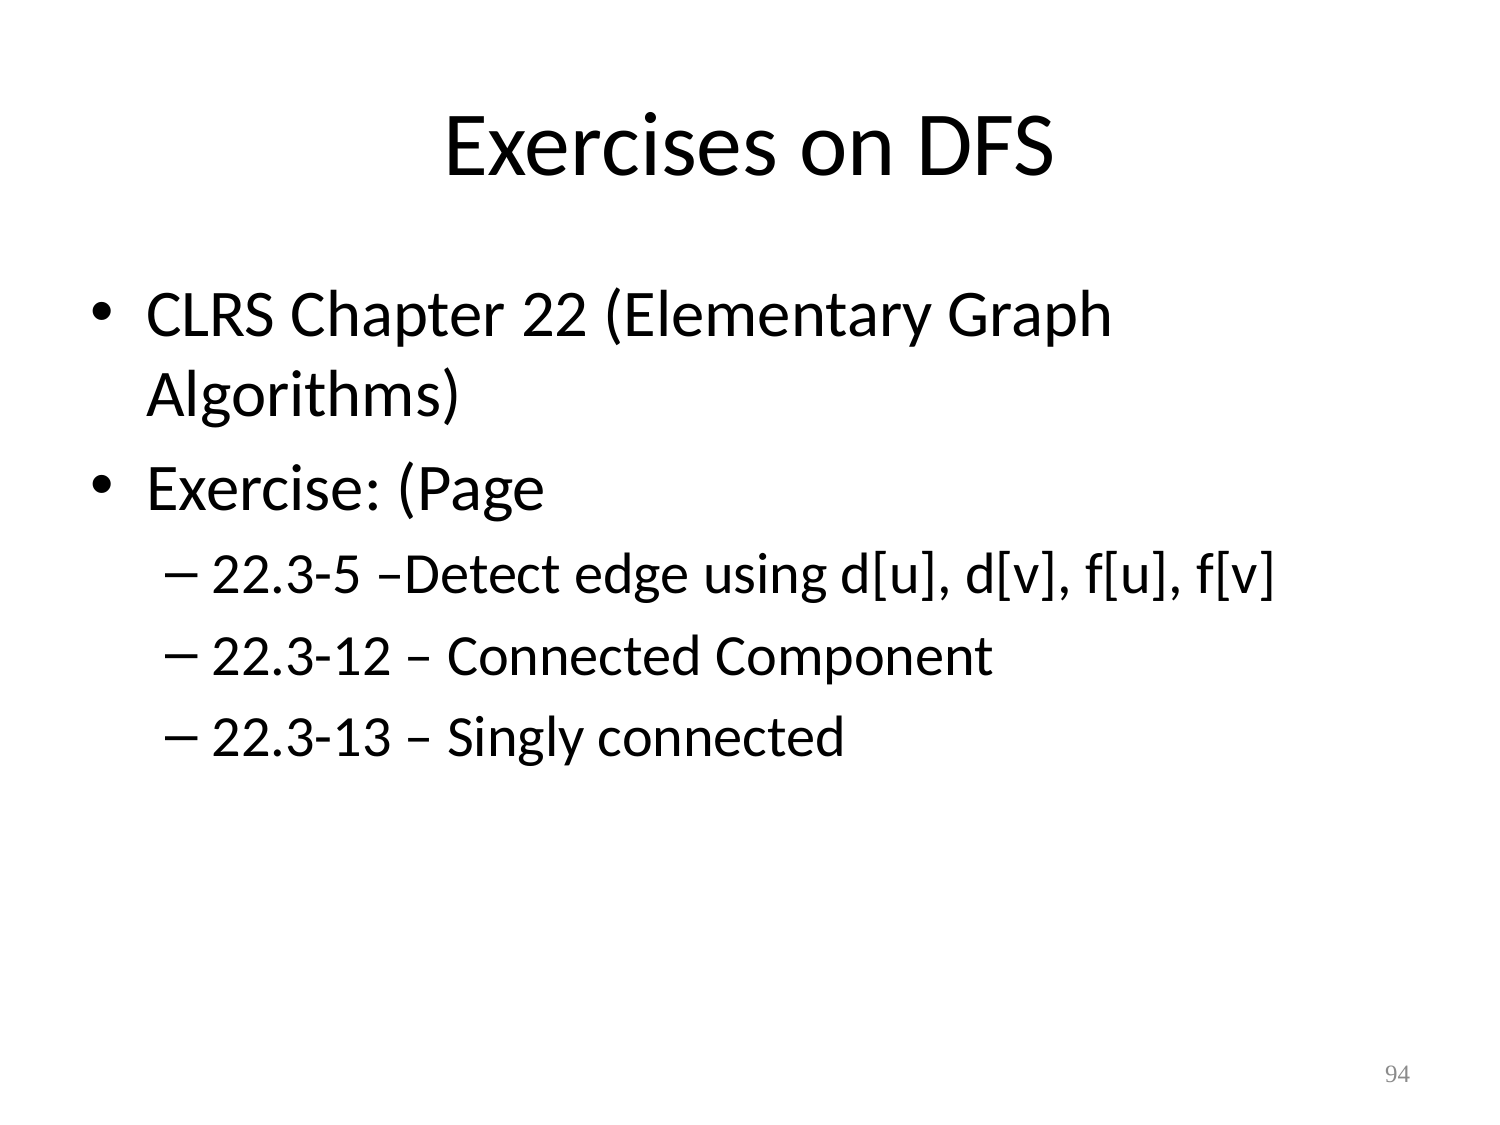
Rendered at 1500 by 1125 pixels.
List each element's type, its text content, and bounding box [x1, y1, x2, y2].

slide_number 94 [1074, 1042, 1425, 1103]
list CLRS Chapter 22 (Elementary Graph Algorithms) Exercise: (Page 22.3-5 –Detect edge using d[u], d[v], f[u], f[v] 22.3-12 – Connected Component 22.3-13 – Singly connected [75, 262, 1425, 1005]
title Exercises on DFS [75, 45, 1425, 233]
